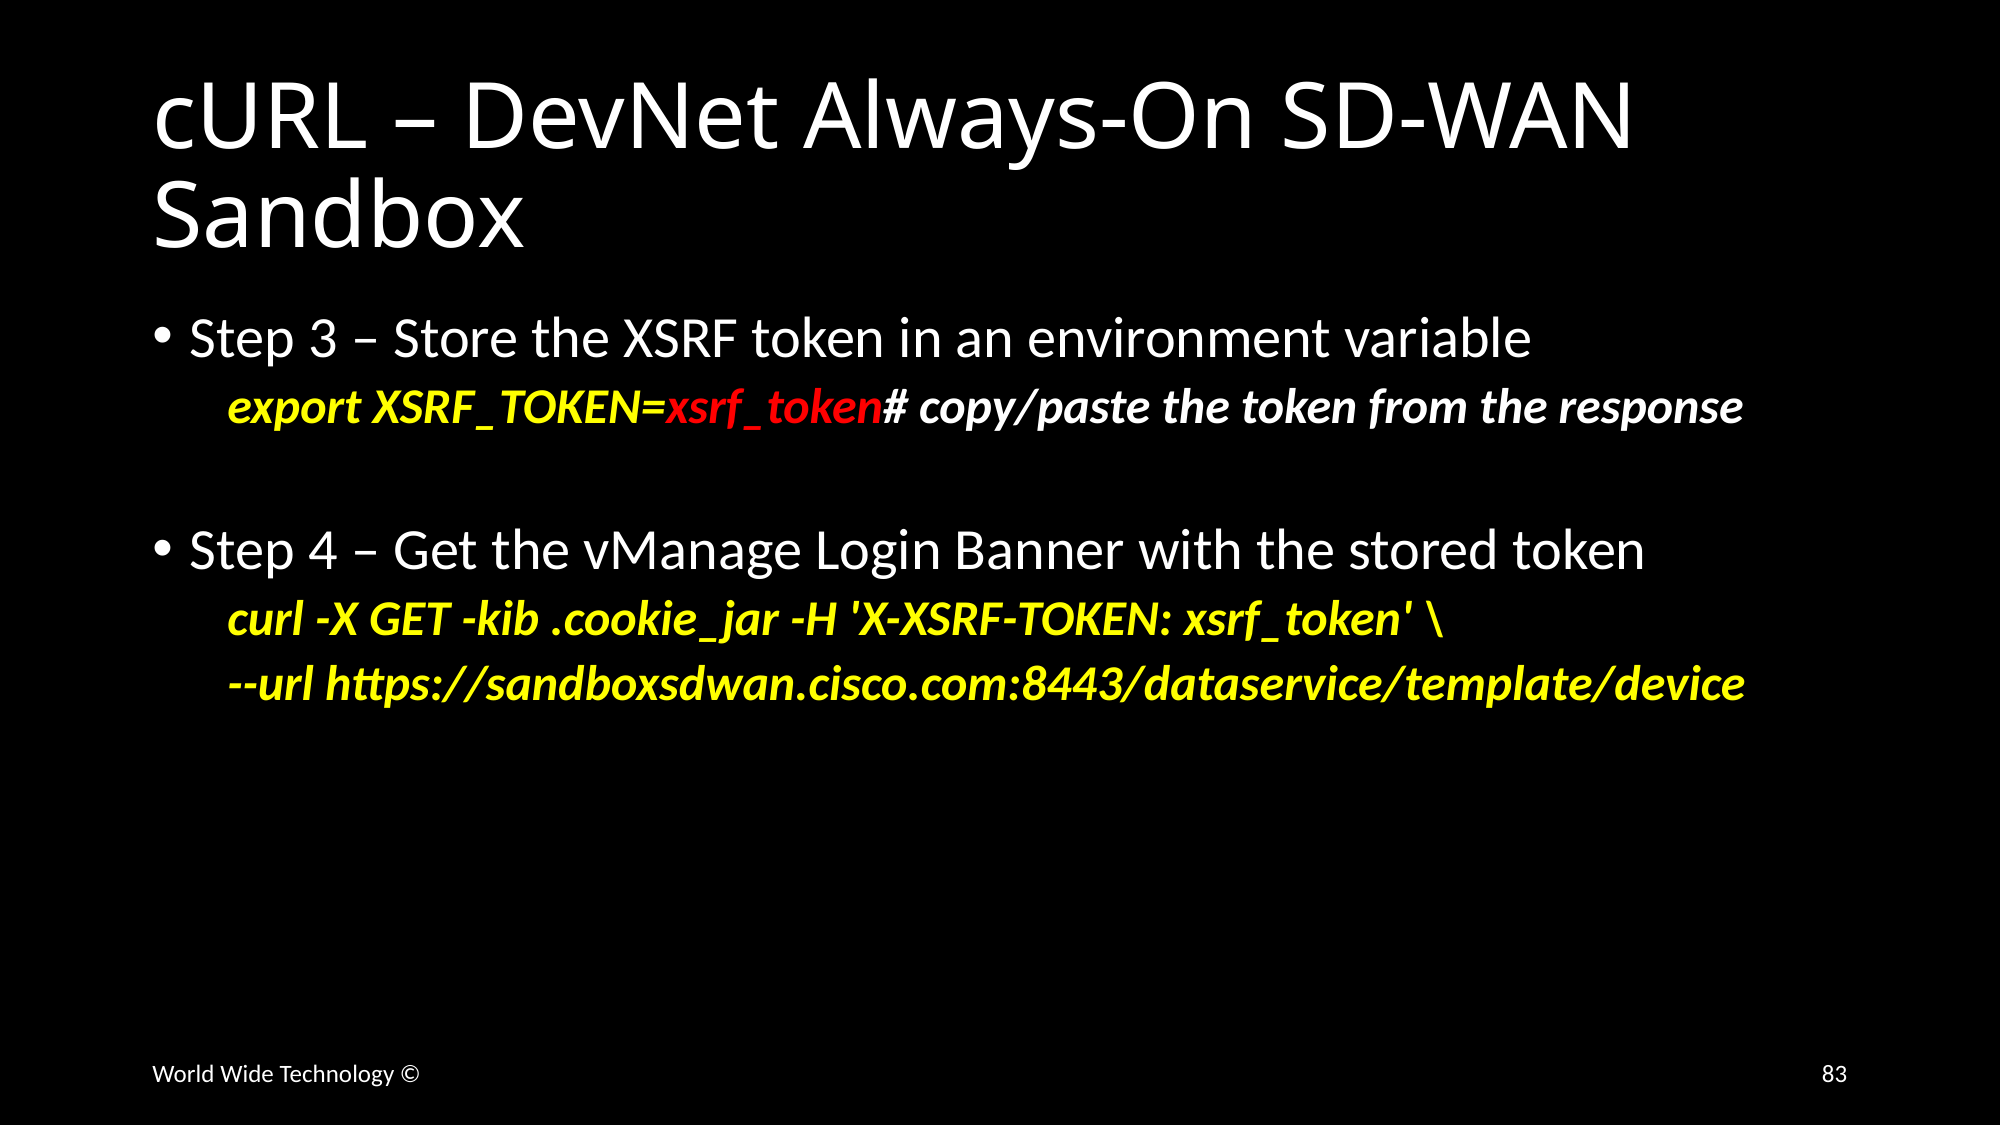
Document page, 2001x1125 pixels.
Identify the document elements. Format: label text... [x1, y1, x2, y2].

list Step 3 – Store the XSRF token in an environment variable export XSRF_TOKEN=xsrf_token# copy/paste the token from the response Step 4 – Get the vManage Login Banner with the stored token curl -X GET -kib .cookie_jar -H 'X-XSRF-TOKEN: xsrf_token' \ --url https://sandboxsdwan.cisco.com:8443/dataservice/template/device [137, 299, 1880, 1014]
slide_number World Wide Technology © [137, 1042, 588, 1103]
slide_number 83 [1412, 1042, 1863, 1103]
title cURL – DevNet Always-On SD-WAN Sandbox [137, 59, 1863, 278]
